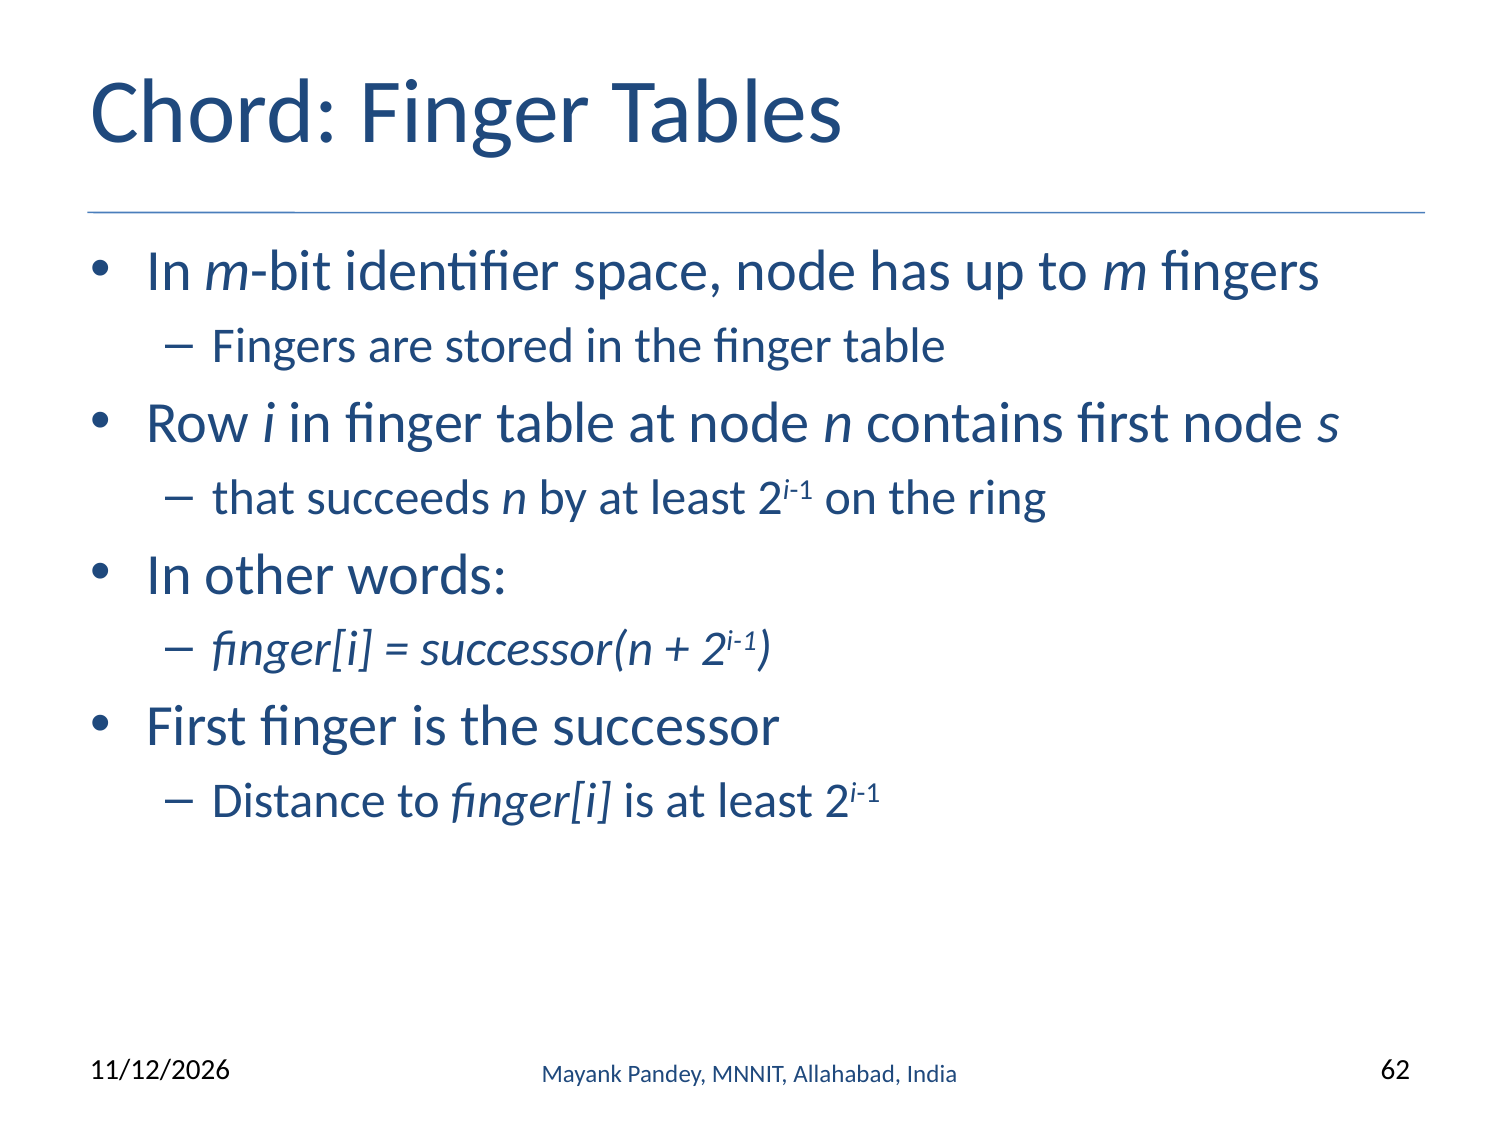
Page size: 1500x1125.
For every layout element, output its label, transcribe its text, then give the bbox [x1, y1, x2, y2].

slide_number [75, 1042, 425, 1103]
slide_number 62 [1312, 1042, 1425, 1103]
footer Mayank Pandey, MNNIT, Allahabad, India [512, 1042, 988, 1103]
title Chord: Finger Tables [74, 12, 1426, 201]
list In m-bit identifier space, node has up to m fingers Fingers are stored in the finger table Row i in finger table at node n contains first node s that succeeds n by at least 2i-1 on the ring In other words: finger[i] = successor(n + 2i-1) First finger is the successor Distance to finger[i] is at least 2i-1 [74, 224, 1426, 1006]
